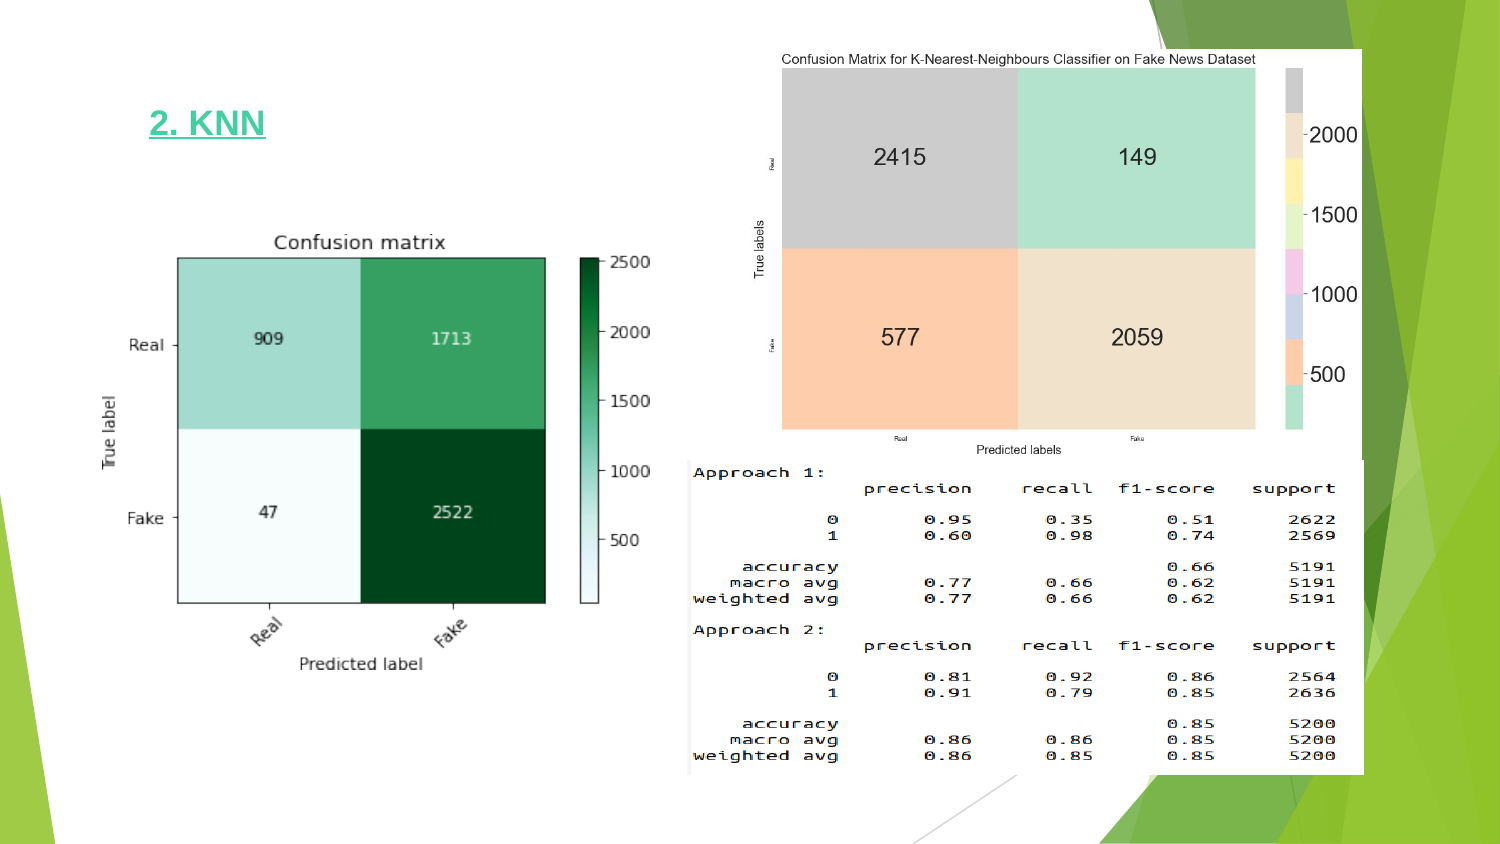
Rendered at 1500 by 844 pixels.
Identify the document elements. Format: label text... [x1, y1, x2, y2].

picture [102, 233, 650, 671]
text_box 2. KNN [147, 97, 268, 143]
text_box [687, 49, 1365, 775]
